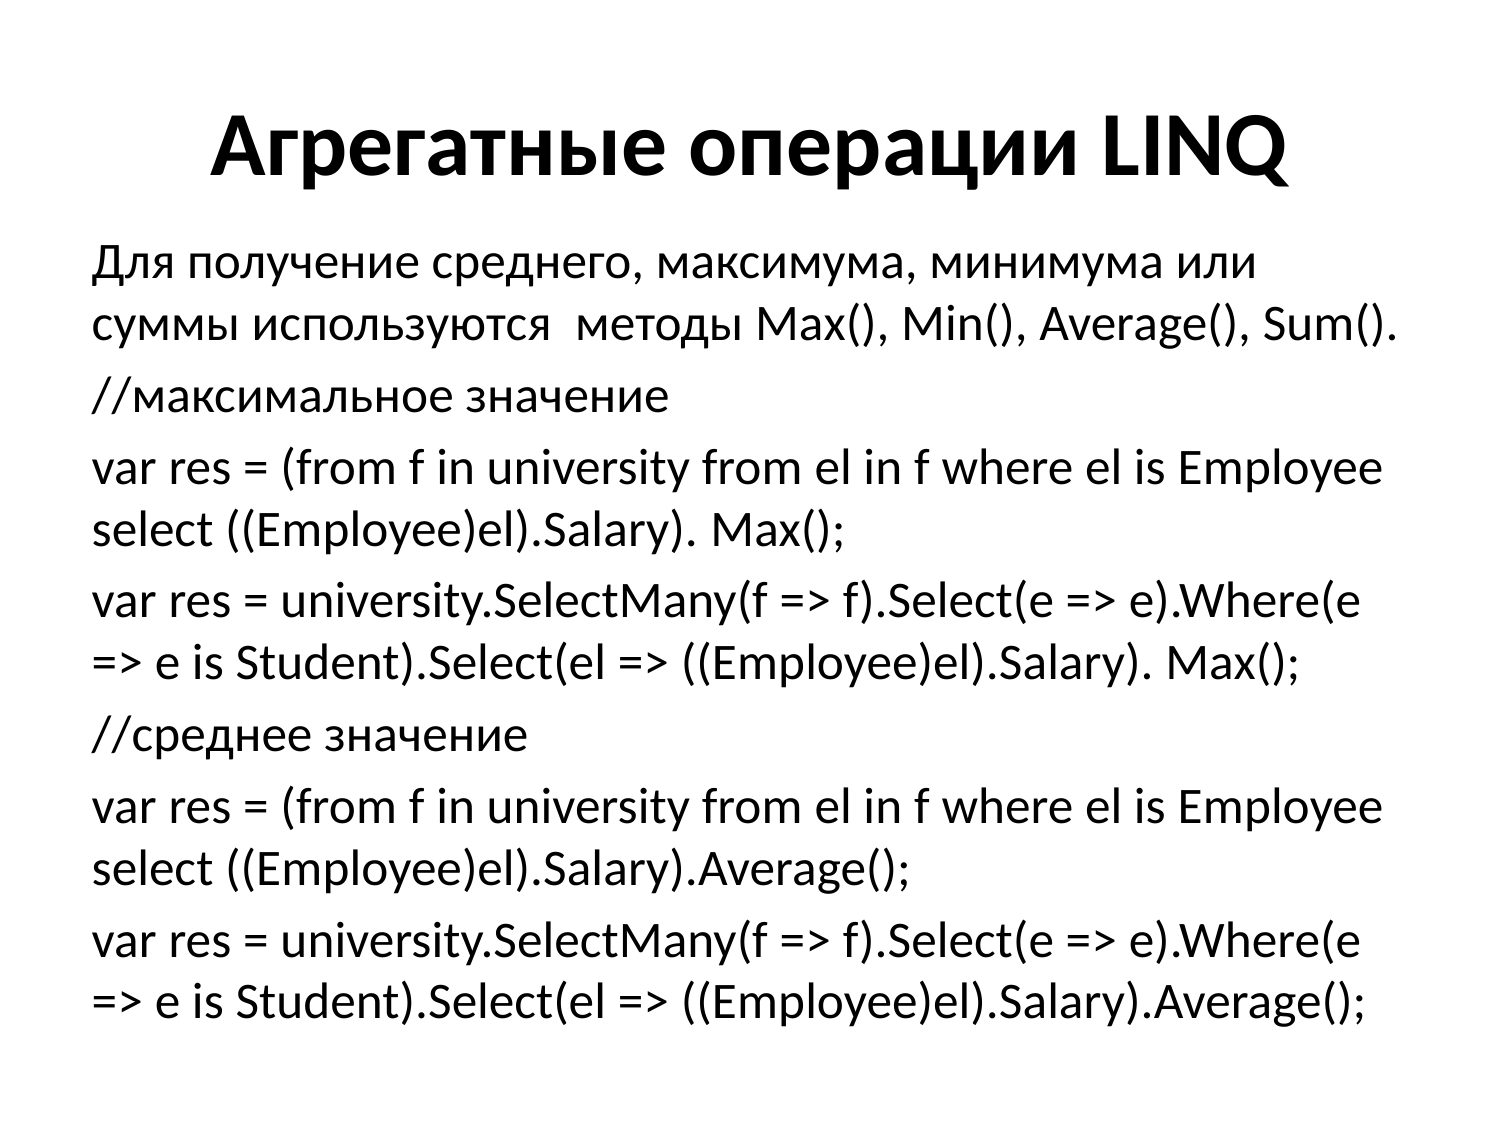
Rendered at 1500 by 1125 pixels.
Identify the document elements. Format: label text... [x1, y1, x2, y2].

title Агрегатные операции LINQ [75, 45, 1425, 233]
list Для получение среднего, максимума, минимума или суммы используются методы Мах(), Min(), Average(), Sum(). //максимальное значение var res = (from f in university from el in f where el is Employee select ((Employee)el).Salary). Max(); var res = university.SelectMany(f => f).Select(e => e).Where(e => e is Student).Select(el => ((Employee)el).Salary). Max(); //среднее значение var res = (from f in university from el in f where el is Employee select ((Employee)el).Salary).Average(); var res = university.SelectMany(f => f).Select(e => e).Where(e => e is Student).Select(el => ((Employee)el).Salary).Average(); [76, 219, 1427, 1059]
